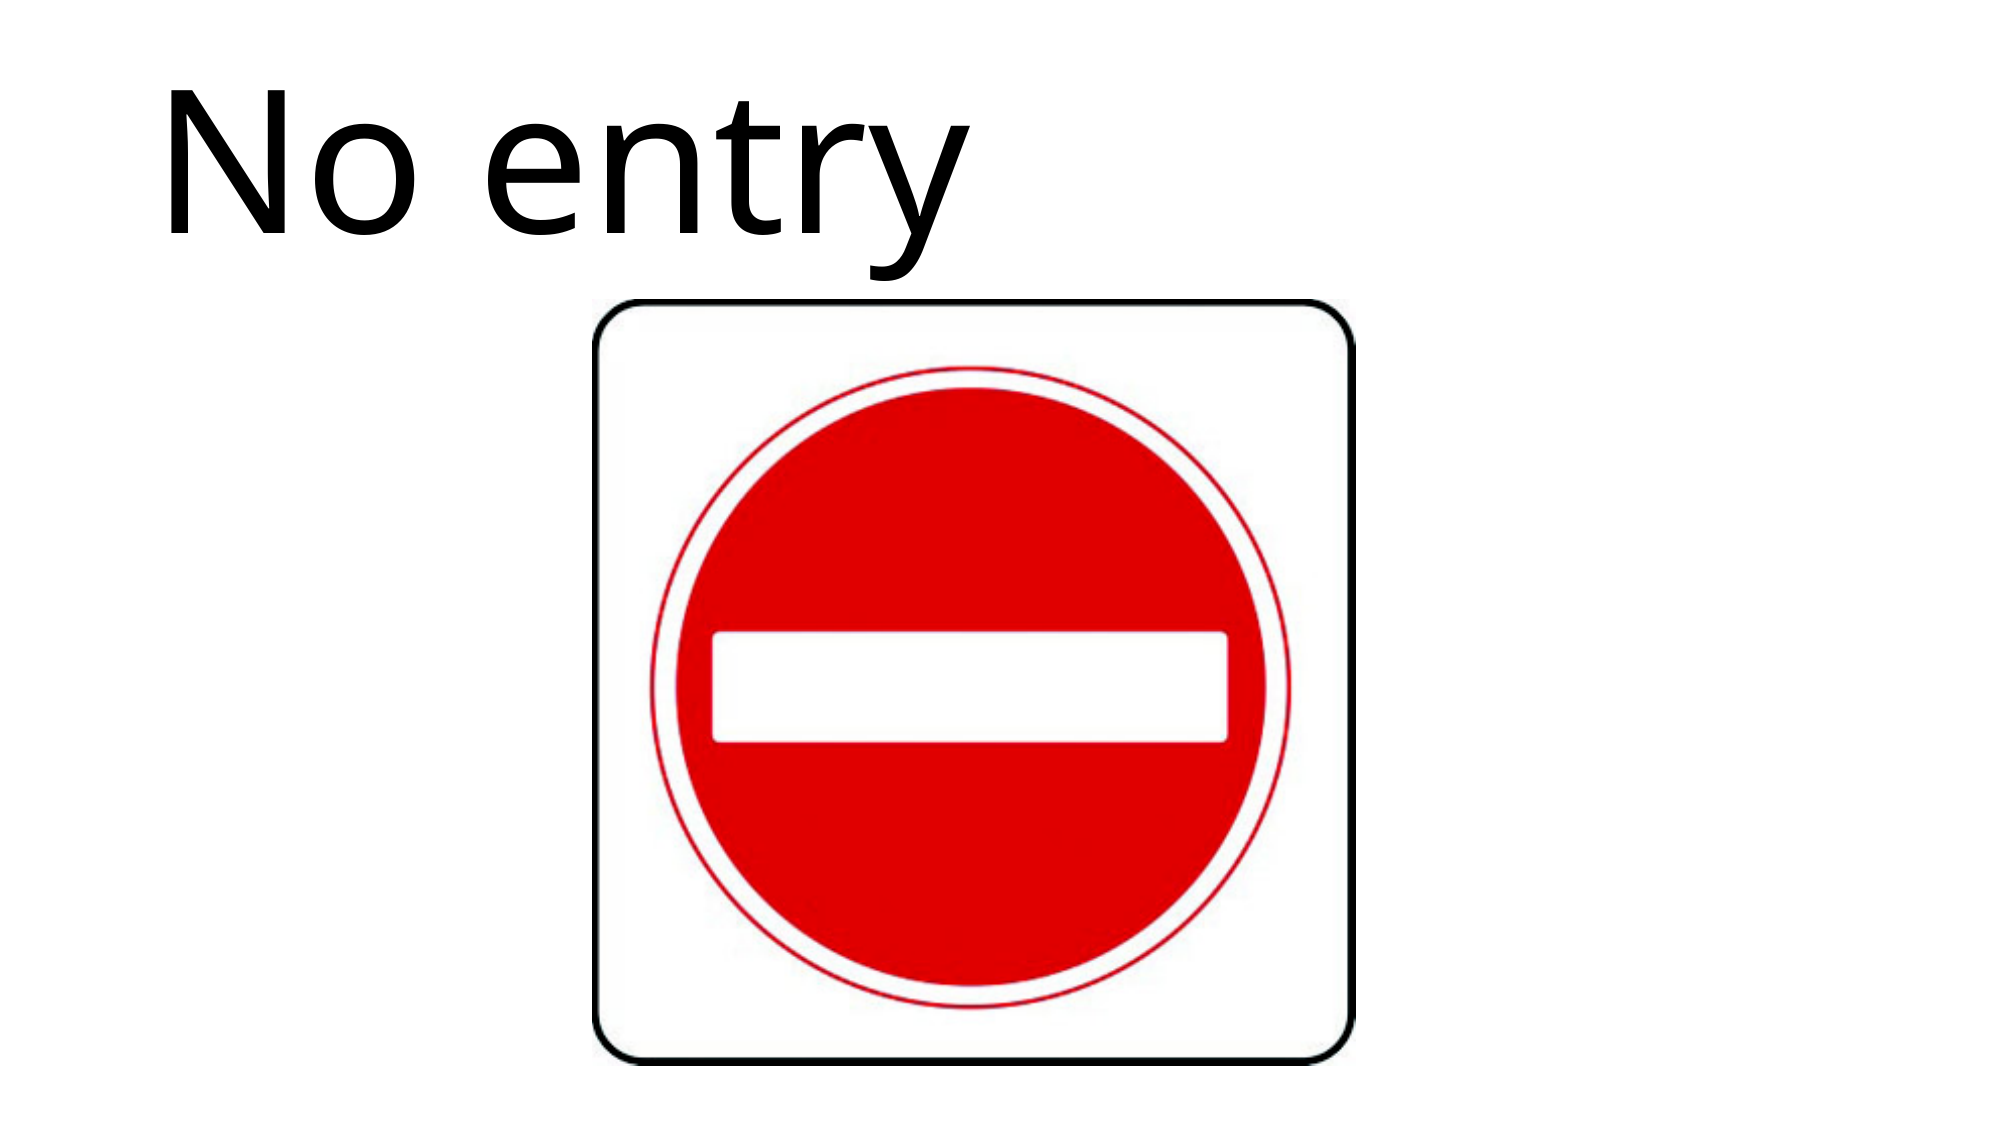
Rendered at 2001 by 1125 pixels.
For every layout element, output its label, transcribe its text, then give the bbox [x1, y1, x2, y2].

title No entry [137, 59, 1863, 278]
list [592, 299, 1356, 1066]
